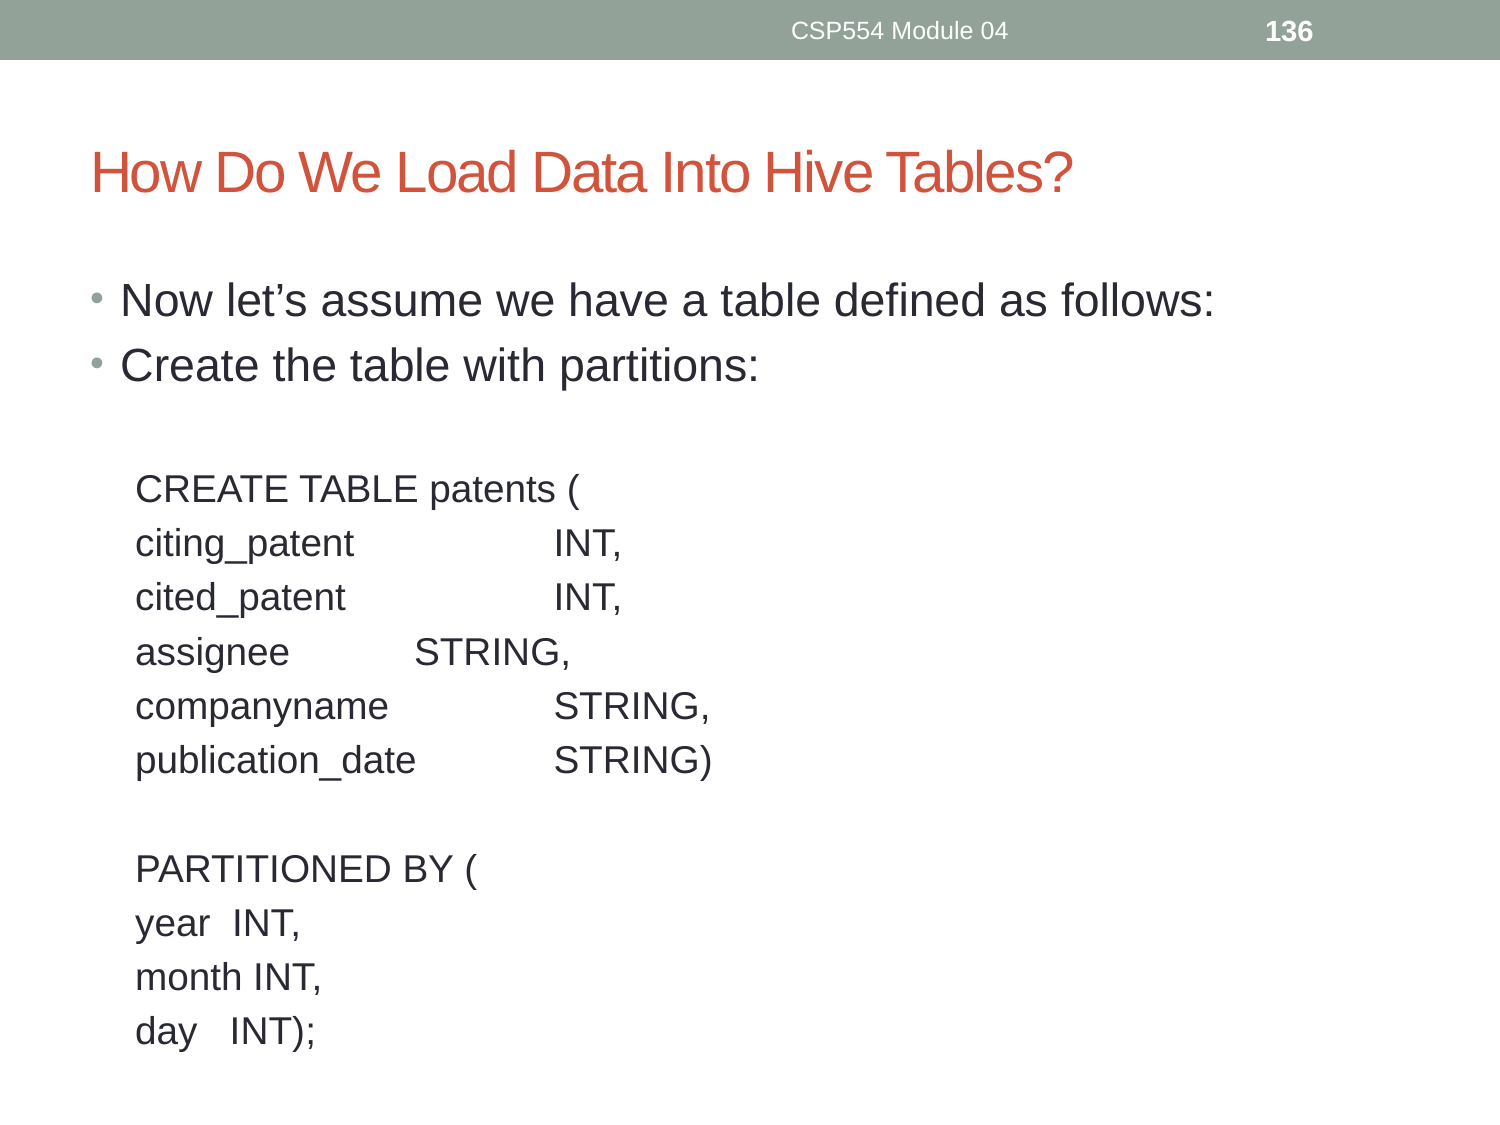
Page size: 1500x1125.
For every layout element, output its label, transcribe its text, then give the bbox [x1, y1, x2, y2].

list Now let’s assume we have a table defined as follows: Create the table with partitions: CREATE TABLE patents ( citing_patent INT, cited_patent INT, assignee STRING, companyname STRING, publication_date STRING) PARTITIONED BY ( year INT, month INT, day INT); [75, 262, 1425, 1063]
footer CSP554 Module 04 [562, 3, 1238, 57]
slide_number 136 [1250, 3, 1425, 57]
title How Do We Load Data Into Hive Tables? [75, 87, 1425, 250]
